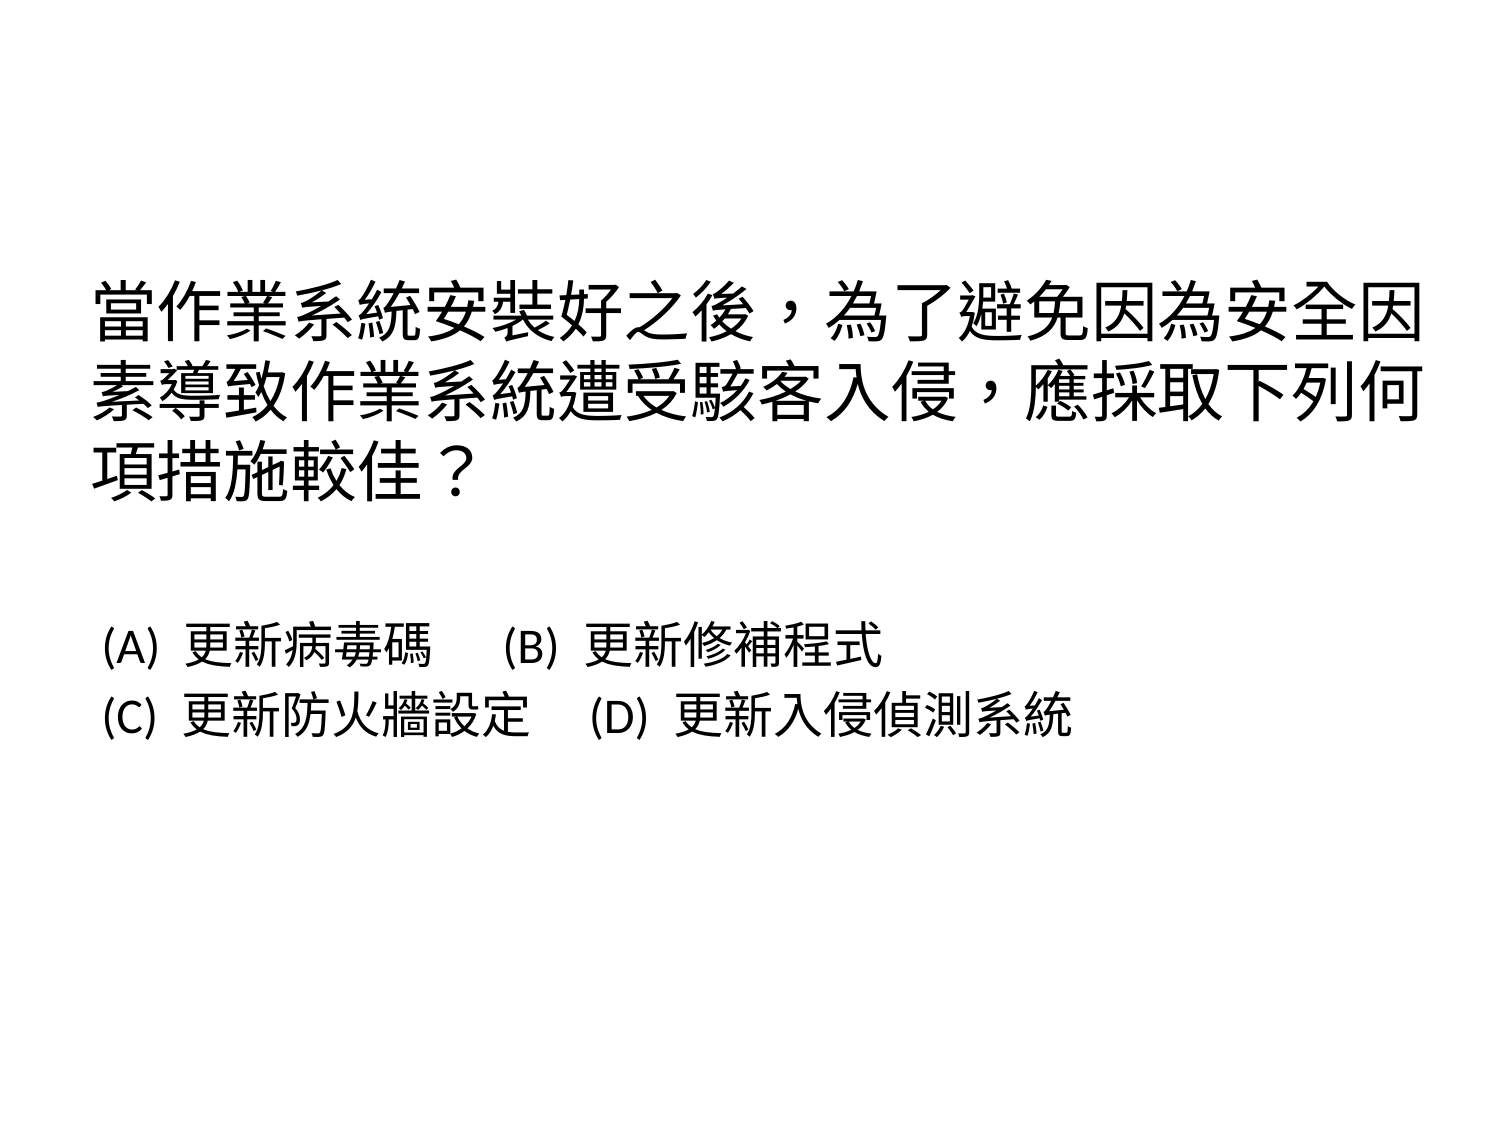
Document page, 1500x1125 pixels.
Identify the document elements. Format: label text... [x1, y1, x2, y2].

list 當作業系統安裝好之後，為了避免因為安全因素導致作業系統遭受駭客入侵，應採取下列何項措施較佳？ (A) 更新病毒碼 (B) 更新修補程式 (C) 更新防火牆設定 (D) 更新入侵偵測系統 [75, 262, 1471, 953]
